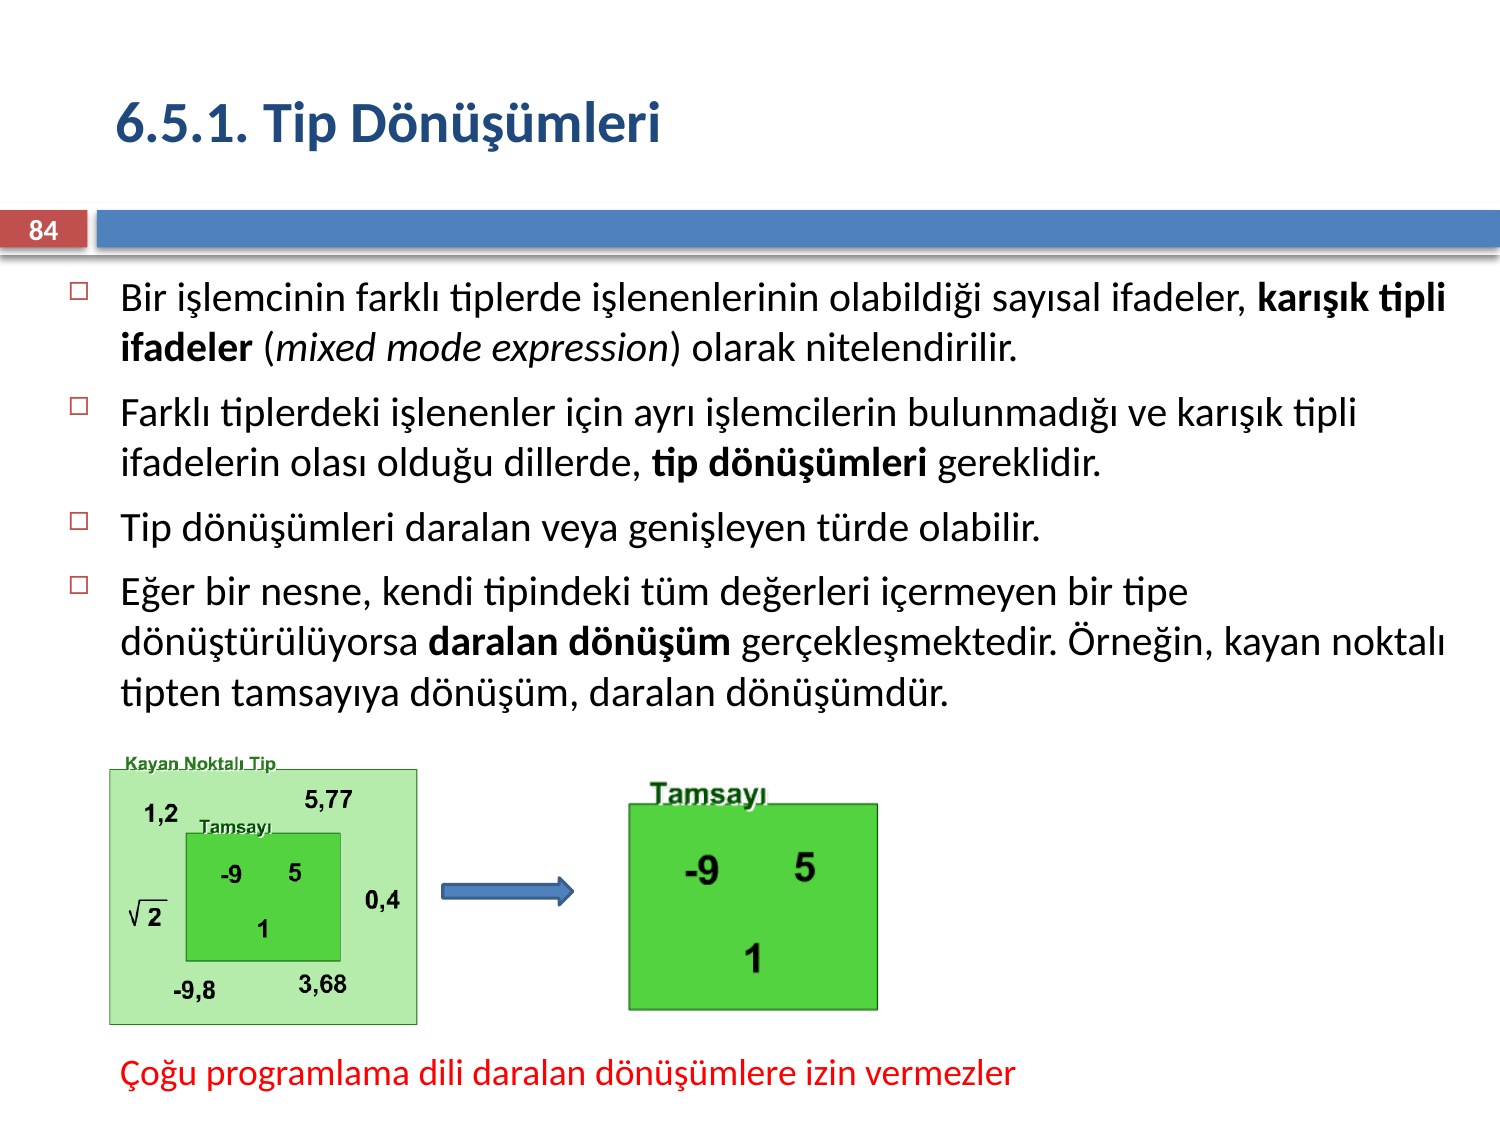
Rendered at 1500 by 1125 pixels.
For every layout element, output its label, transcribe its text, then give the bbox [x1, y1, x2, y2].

title 6.5.1. Tip Dönüşümleri [100, 37, 1438, 200]
list Bir işlemcinin farklı tiplerde işlenenlerinin olabildiği sayısal ifadeler, karışık tipli ifadeler (mixed mode expression) olarak nitelendirilir. Farklı tiplerdeki işlenenler için ayrı işlemcilerin bulunmadığı ve karışık tipli ifadelerin olası olduğu dillerde, tip dönüşümleri gereklidir. Tip dönüşümleri daralan veya genişleyen türde olabilir. Eğer bir nesne, kendi tipindeki tüm değerleri içermeyen bir tipe dönüştürülüyorsa daralan dönüşüm gerçekleşmektedir. Örneğin, kayan noktalı tipten tamsayıya dönüşüm, daralan dönüşümdür. [53, 262, 1483, 1000]
picture [618, 770, 891, 1020]
slide_number 84 [0, 208, 88, 249]
text_box [441, 876, 574, 907]
text_box Çoğu programlama dili daralan dönüşümlere izin vermezler [105, 1040, 1184, 1101]
picture [102, 752, 423, 1027]
